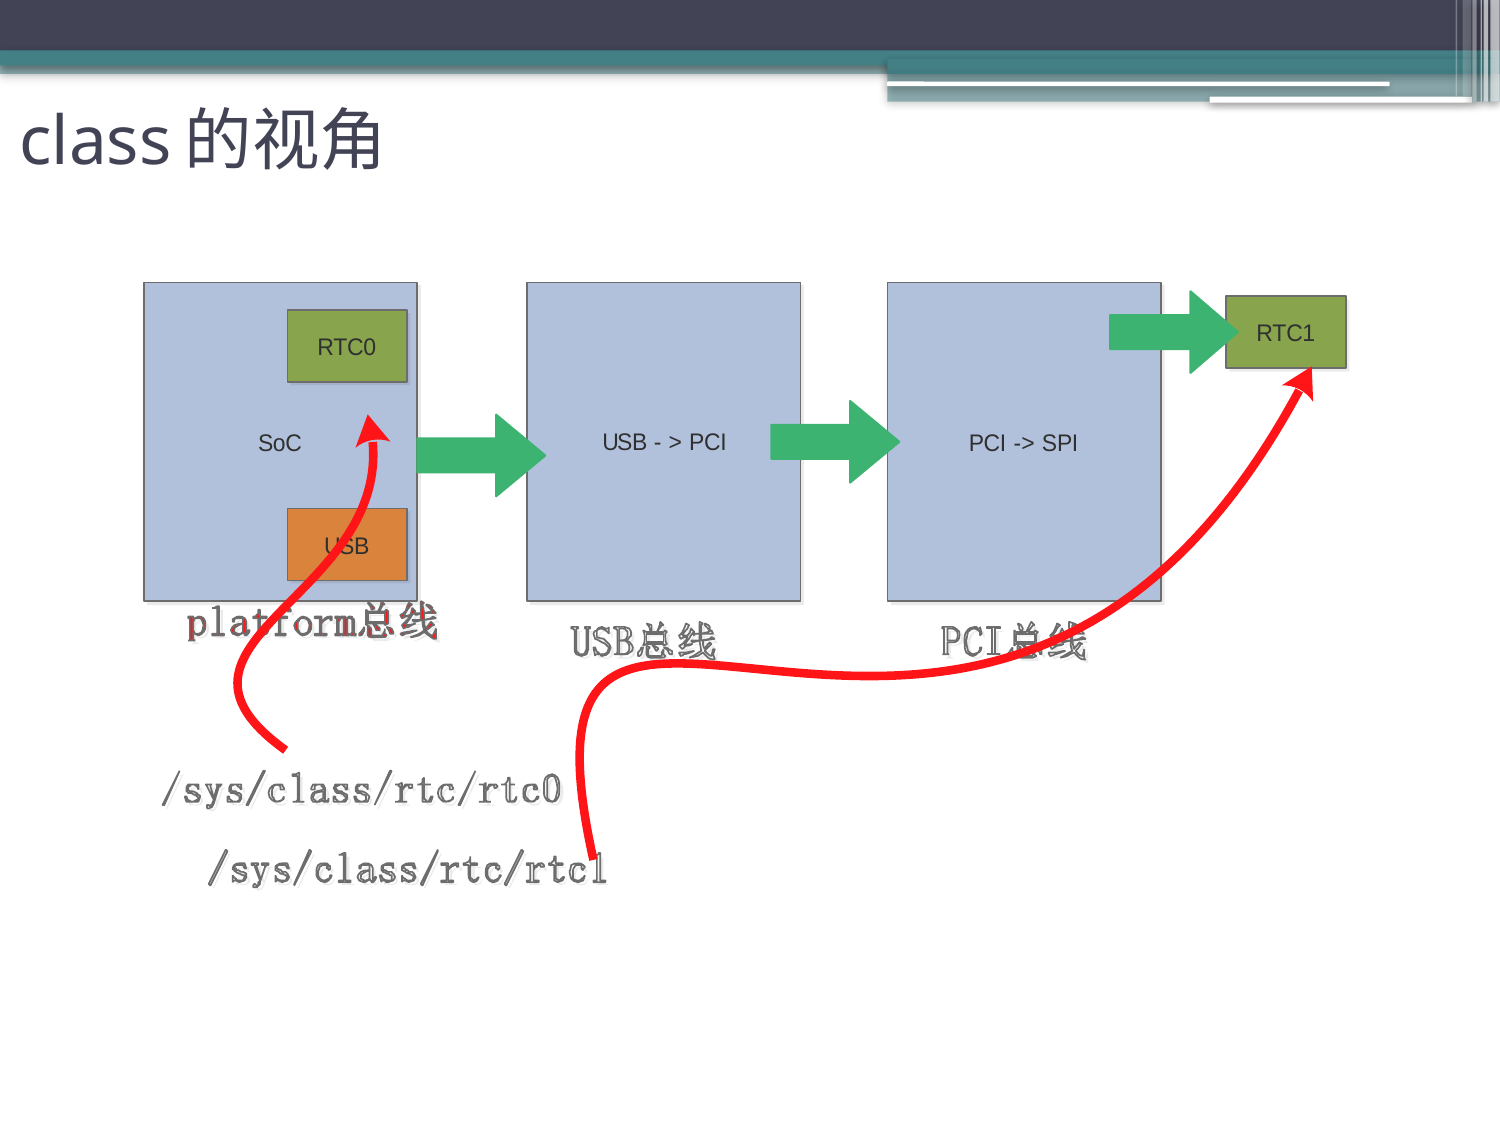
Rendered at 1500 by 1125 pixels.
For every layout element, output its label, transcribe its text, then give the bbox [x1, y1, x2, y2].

picture [90, 278, 1355, 1034]
title class的视角 [4, 90, 1355, 186]
